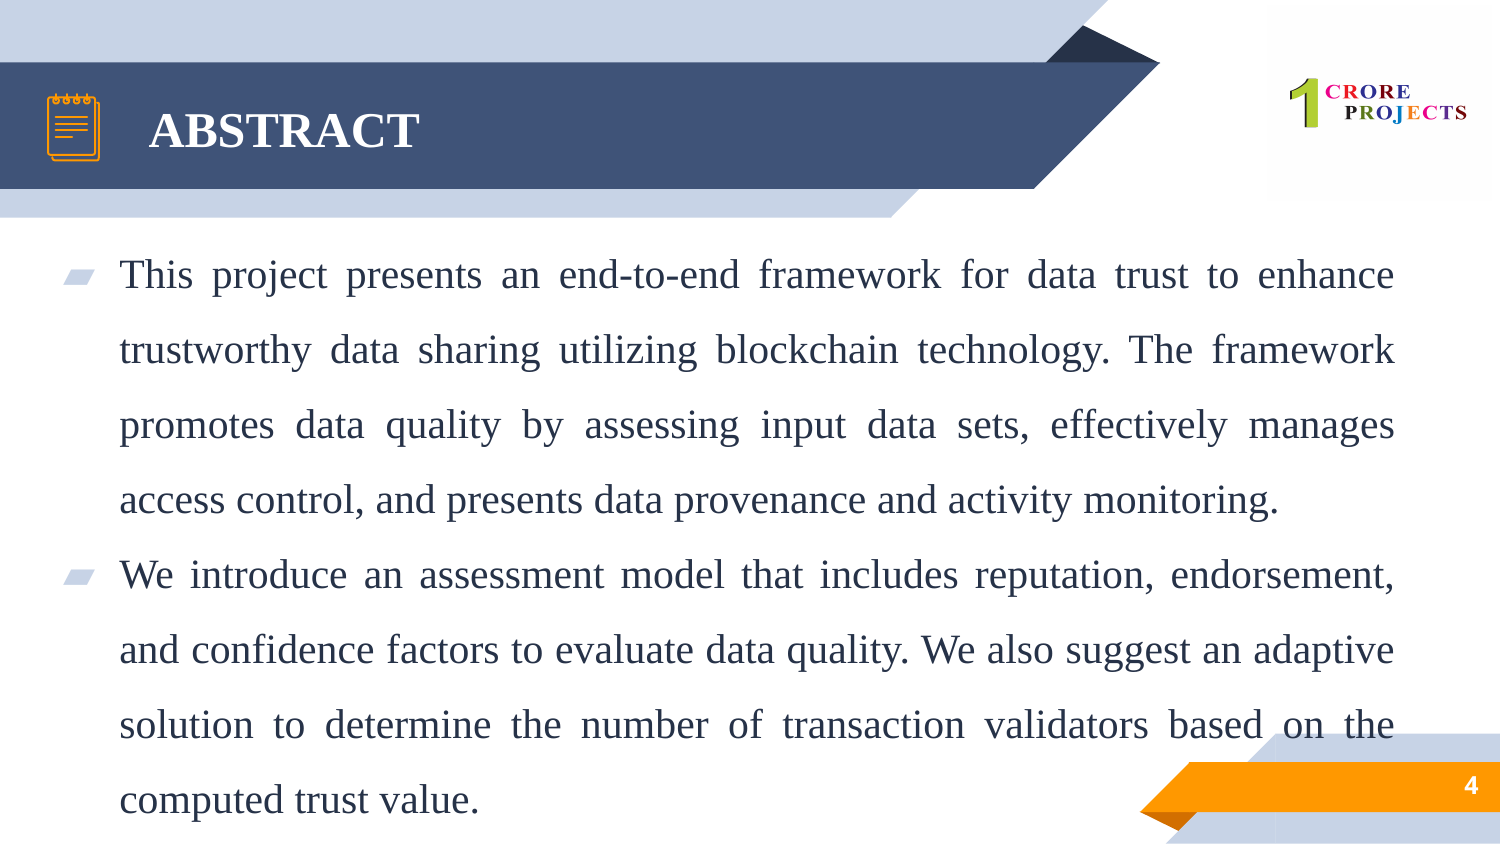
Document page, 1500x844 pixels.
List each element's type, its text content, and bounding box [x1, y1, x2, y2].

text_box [47, 93, 100, 161]
picture [1267, 4, 1492, 201]
slide_number 4 [1249, 760, 1494, 813]
title ABSTRACT [133, 64, 997, 190]
list This project presents an end-to-end framework for data trust to enhance trustworthy data sharing utilizing blockchain technology. The framework promotes data quality by assessing input data sets, effectively manages access control, and presents data provenance and activity monitoring. We introduce an assessment model that includes reputation, endorsement, and confidence factors to evaluate data quality. We also suggest an adaptive solution to determine the number of transaction validators based on the computed trust value. [48, 207, 1412, 807]
